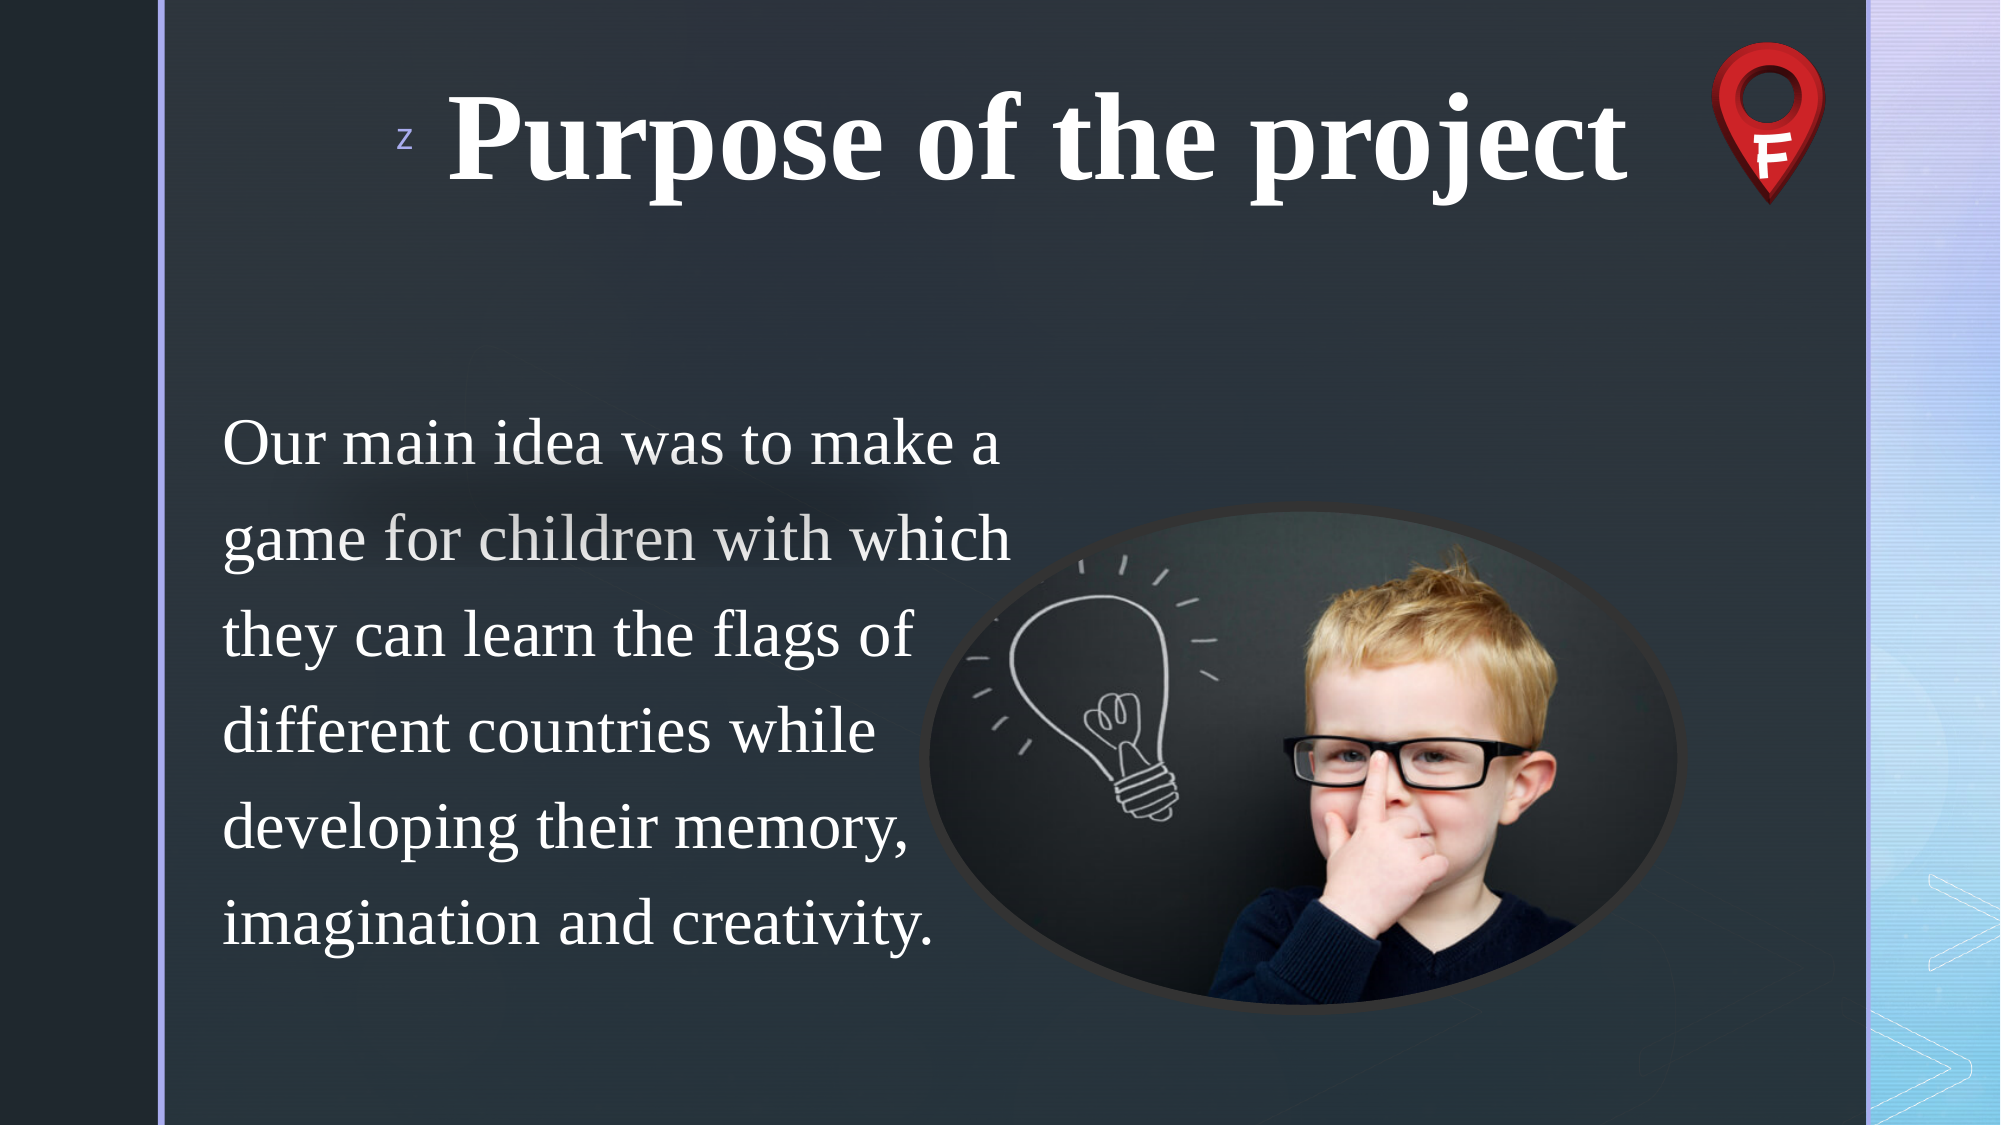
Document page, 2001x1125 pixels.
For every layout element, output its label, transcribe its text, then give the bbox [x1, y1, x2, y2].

picture [1682, 38, 1856, 209]
list Our main idea was to make a game for children with which they can learn the flags of different countries while developing their memory, imagination and creativity. [206, 278, 1151, 1061]
picture [924, 506, 1683, 1011]
title Purpose of the project [345, 64, 1732, 352]
picture [1871, 0, 2001, 1125]
